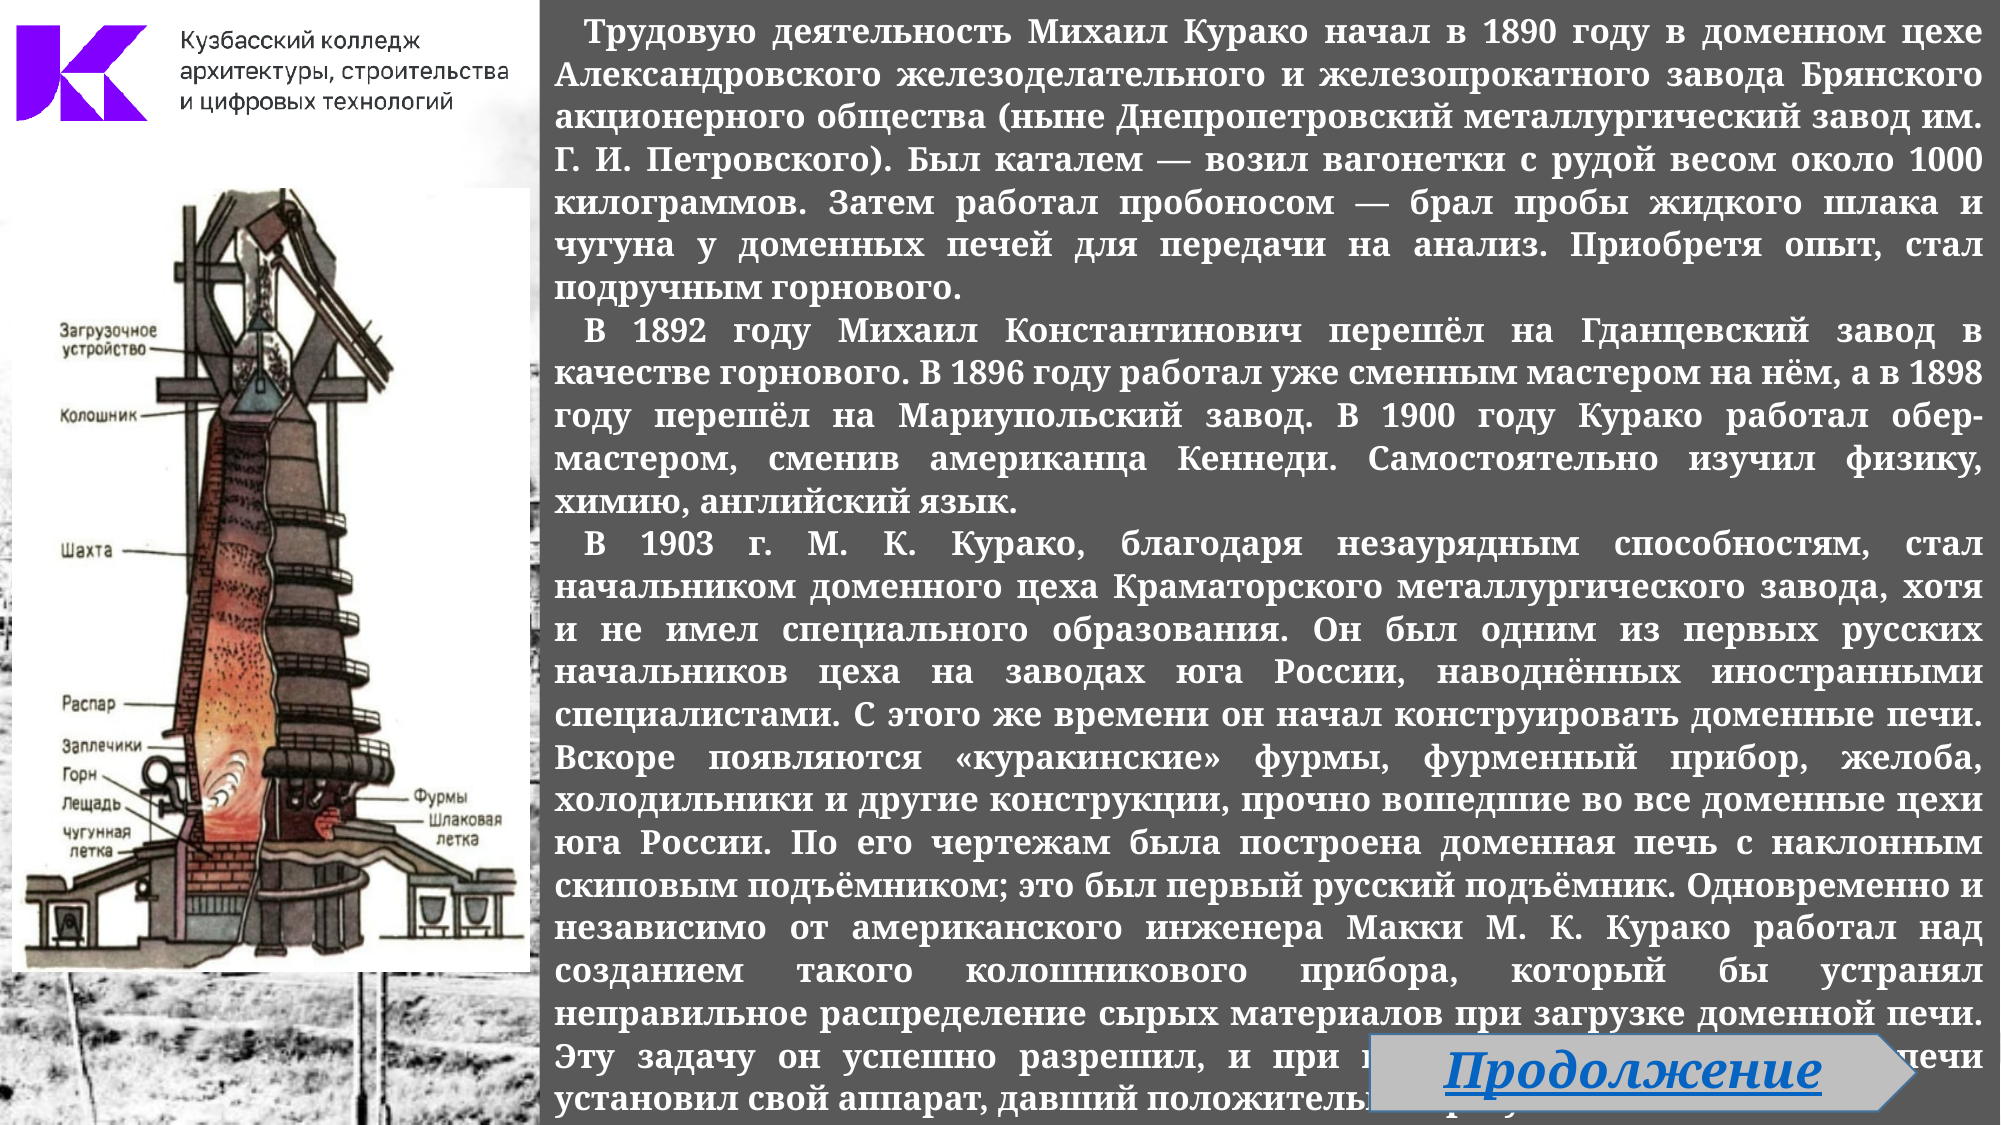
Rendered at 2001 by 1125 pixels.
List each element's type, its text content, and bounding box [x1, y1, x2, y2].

text_box Трудовую деятельность Михаил Курако начал в 1890 году в доменном цехе Александровского железоделательного и железопрокатного завода Брянского акционерного общества (ныне Днепропетровский металлургический завод им. Г. И. Петровского). Был каталем — возил вагонетки с рудой весом около 1000 килограммов. Затем работал пробоносом — брал пробы жидкого шлака и чугуна у доменных печей для передачи на анализ. Приобретя опыт, стал подручным горнового. В 1892 году Михаил Константинович перешёл на Гданцевский завод в качестве горнового. В 1896 году работал уже сменным мастером на нём, а в 1898 году перешёл на Мариупольский завод. В 1900 году Курако работал обер-мастером, сменив американца Кеннеди. Самостоятельно изучил физику, химию, английский язык. В 1903 г. М. К. Курако, благодаря незаурядным способностям, стал начальником доменного цеха Краматорского металлургического завода, хотя и не имел специального образования. Он был одним из первых русских начальников цеха на заводах юга России, наводнённых иностранными специалистами. С этого же времени он начал конструировать доменные печи. Вскоре появляются «куракинские» фурмы, фурменный прибор, желоба, холодильники и другие конструкции, прочно вошедшие во все доменные цехи юга России. По его чертежам была построена доменная печь с наклонным скиповым подъёмником; это был первый русский подъёмник. Одновременно и независимо от американского инженера Макки М. К. Курако работал над созданием такого колошникового прибора, который бы устранял неправильное распределение сырых материалов при загрузке доменной печи. Эту задачу он успешно разрешил, и при постройке новой доменной печи установил свой аппарат, давший положительные результаты. [539, 0, 2000, 1125]
picture [0, 0, 539, 1125]
text_box Продолжение [1368, 1033, 1919, 1113]
